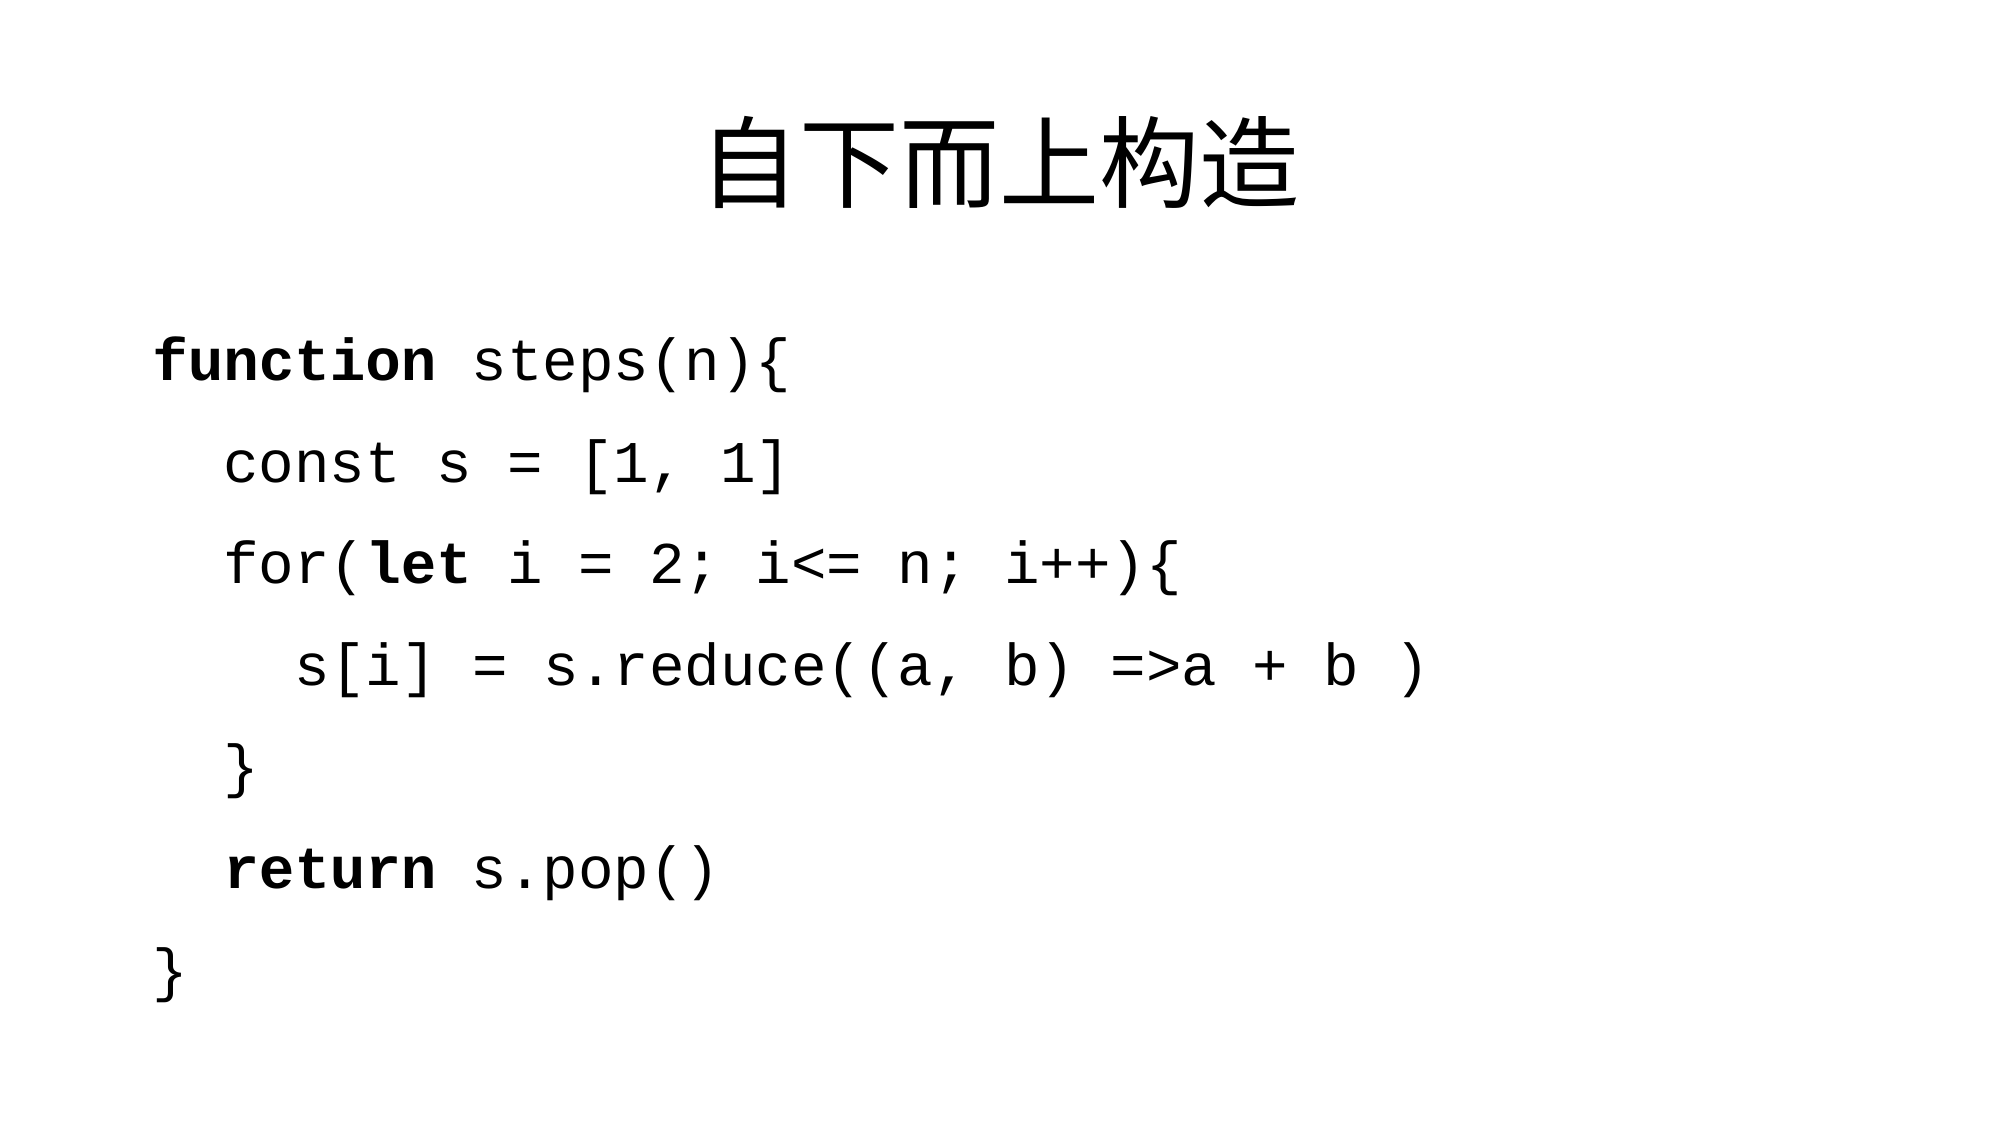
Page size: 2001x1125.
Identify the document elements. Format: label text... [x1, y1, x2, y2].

title 自下而上构造 [137, 59, 1863, 278]
list function steps(n){ const s = [1, 1] for(let i = 2; i<= n; i++){ s[i] = s.reduce((a, b) =>a + b ) } return s.pop() } [137, 299, 1863, 1014]
